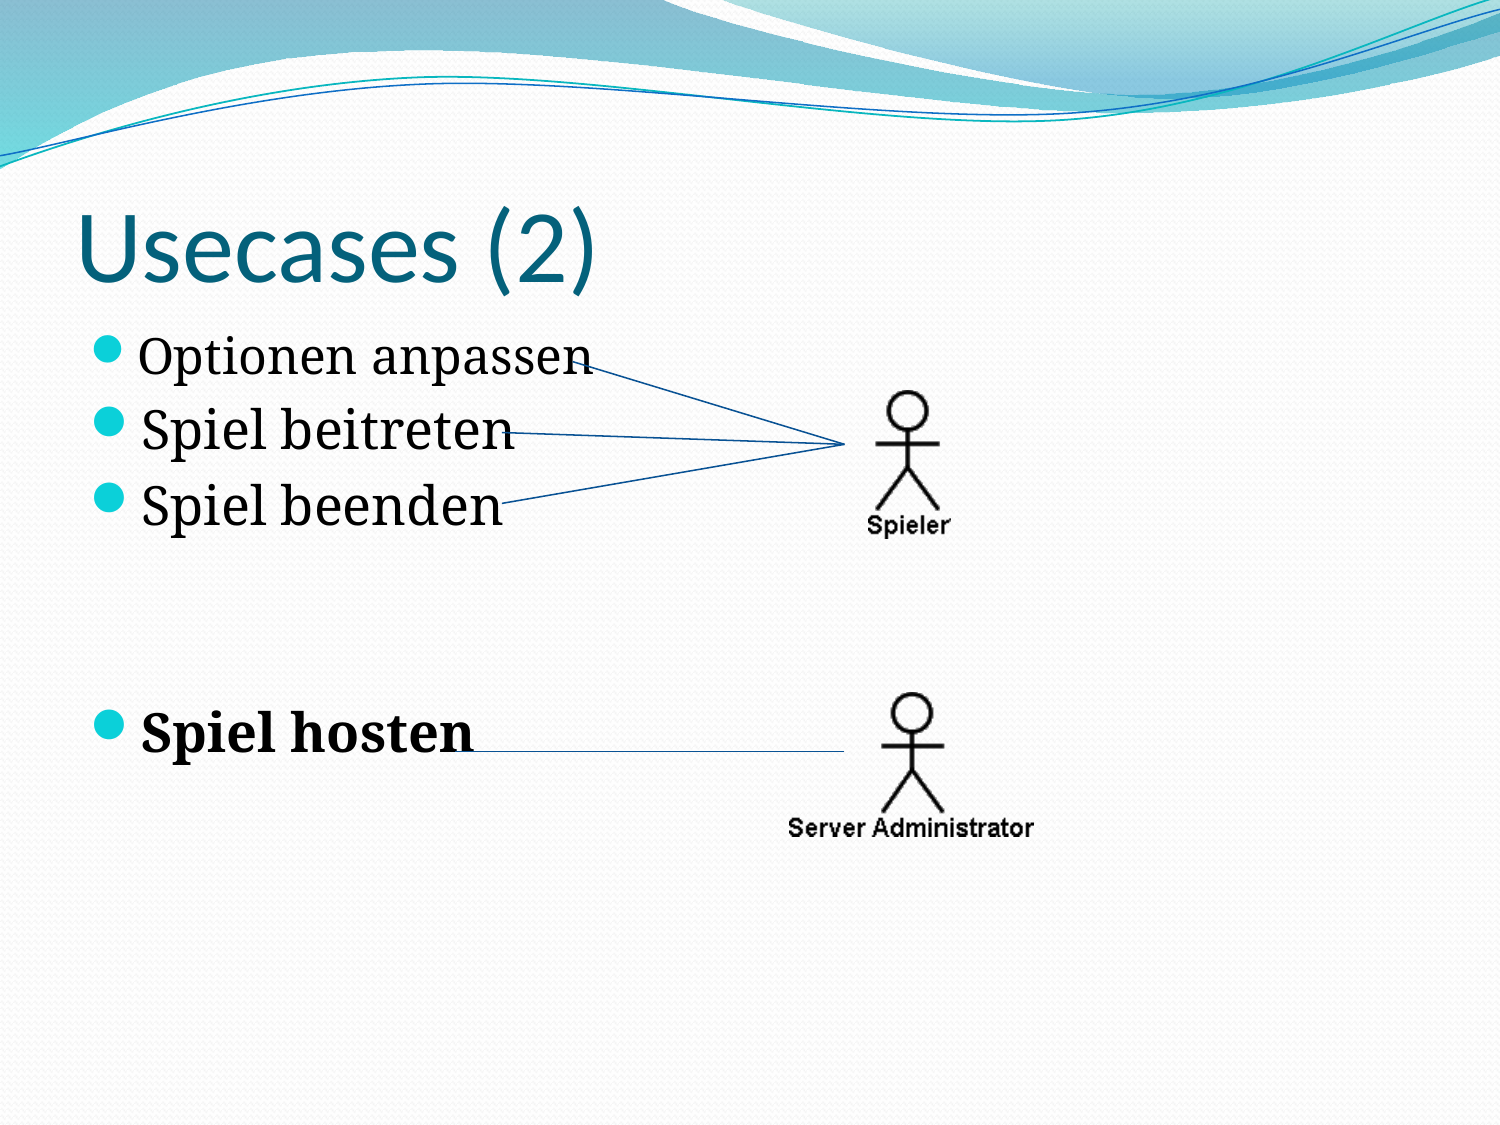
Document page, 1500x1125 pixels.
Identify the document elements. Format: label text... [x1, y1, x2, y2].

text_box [501, 432, 845, 444]
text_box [572, 361, 845, 432]
picture [867, 390, 952, 540]
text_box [501, 444, 845, 504]
list Optionen anpassen Spiel beitreten Spiel beenden Spiel hosten [75, 317, 1425, 1038]
title Usecases (2) [75, 115, 1425, 303]
picture [789, 692, 1034, 837]
